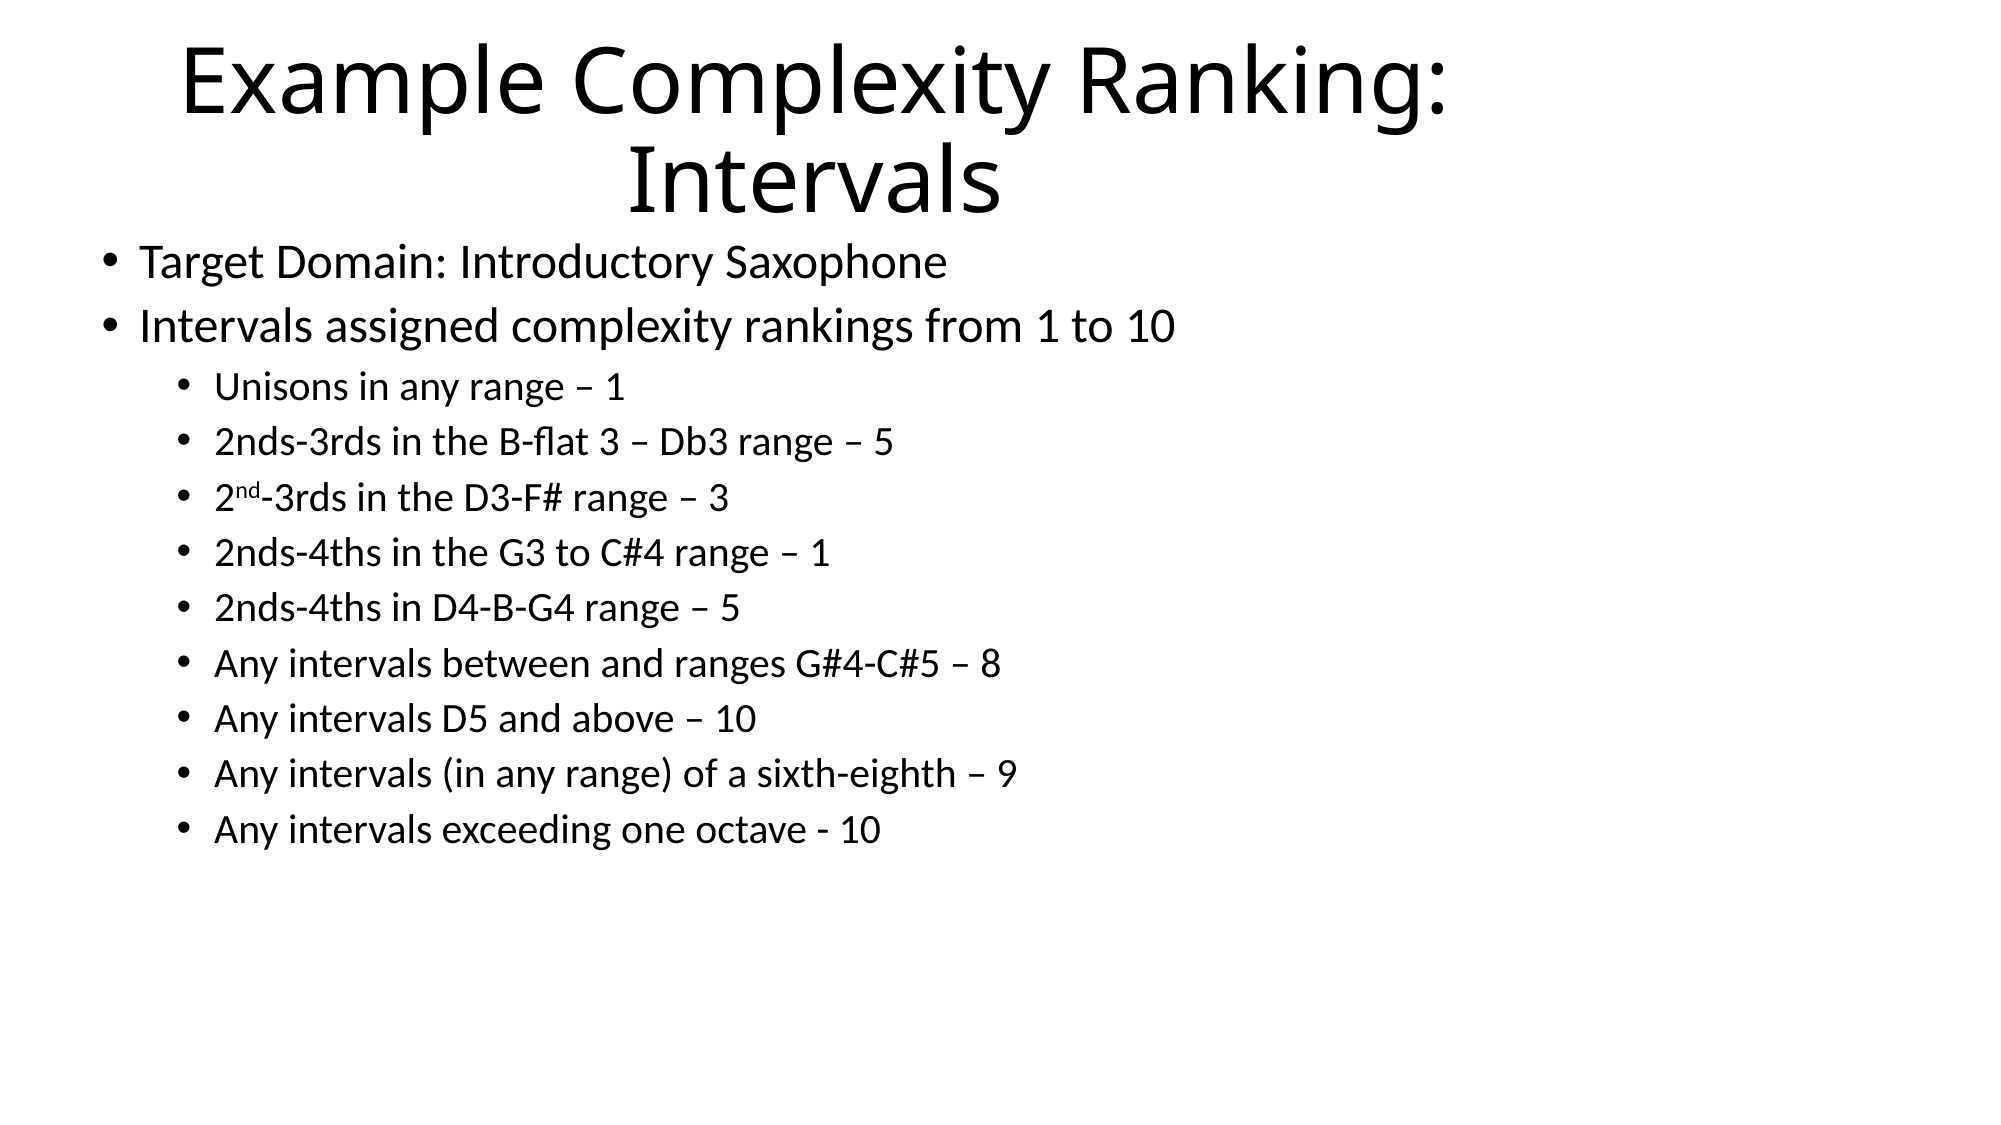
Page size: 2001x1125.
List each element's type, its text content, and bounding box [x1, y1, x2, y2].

title Example Complexity Ranking: Intervals [66, 24, 1565, 227]
list Target Domain: Introductory Saxophone Intervals assigned complexity rankings from 1 to 10 Unisons in any range – 1 2nds-3rds in the B-flat 3 – Db3 range – 5 2nd-3rds in the D3-F# range – 3 2nds-4ths in the G3 to C#4 range – 1 2nds-4ths in D4-B-G4 range – 5 Any intervals between and ranges G#4-C#5 – 8 Any intervals D5 and above – 10 Any intervals (in any range) of a sixth-eighth – 9 Any intervals exceeding one octave - 10 [11, 227, 1737, 942]
